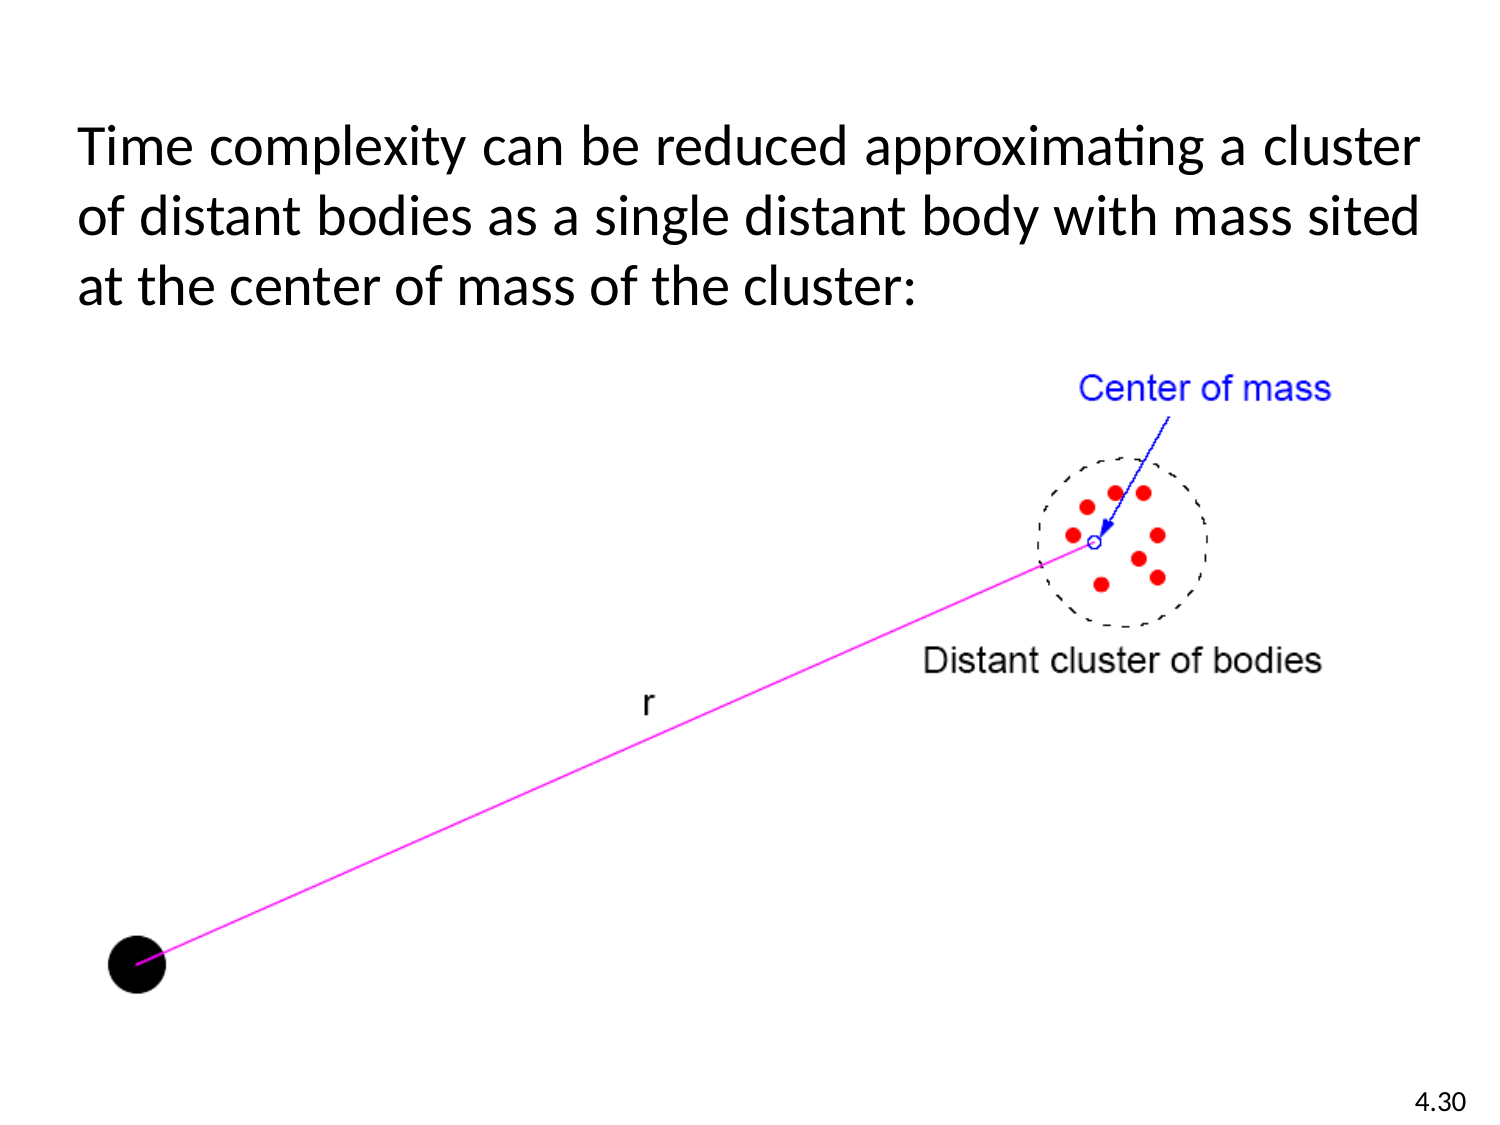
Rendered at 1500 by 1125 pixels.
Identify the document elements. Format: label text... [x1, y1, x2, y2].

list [99, 362, 1341, 997]
text_box 4.30 [1400, 1074, 1500, 1125]
text_box Time complexity can be reduced approximating a cluster of distant bodies as a single distant body with mass sited at the center of mass of the cluster: [62, 99, 1438, 325]
